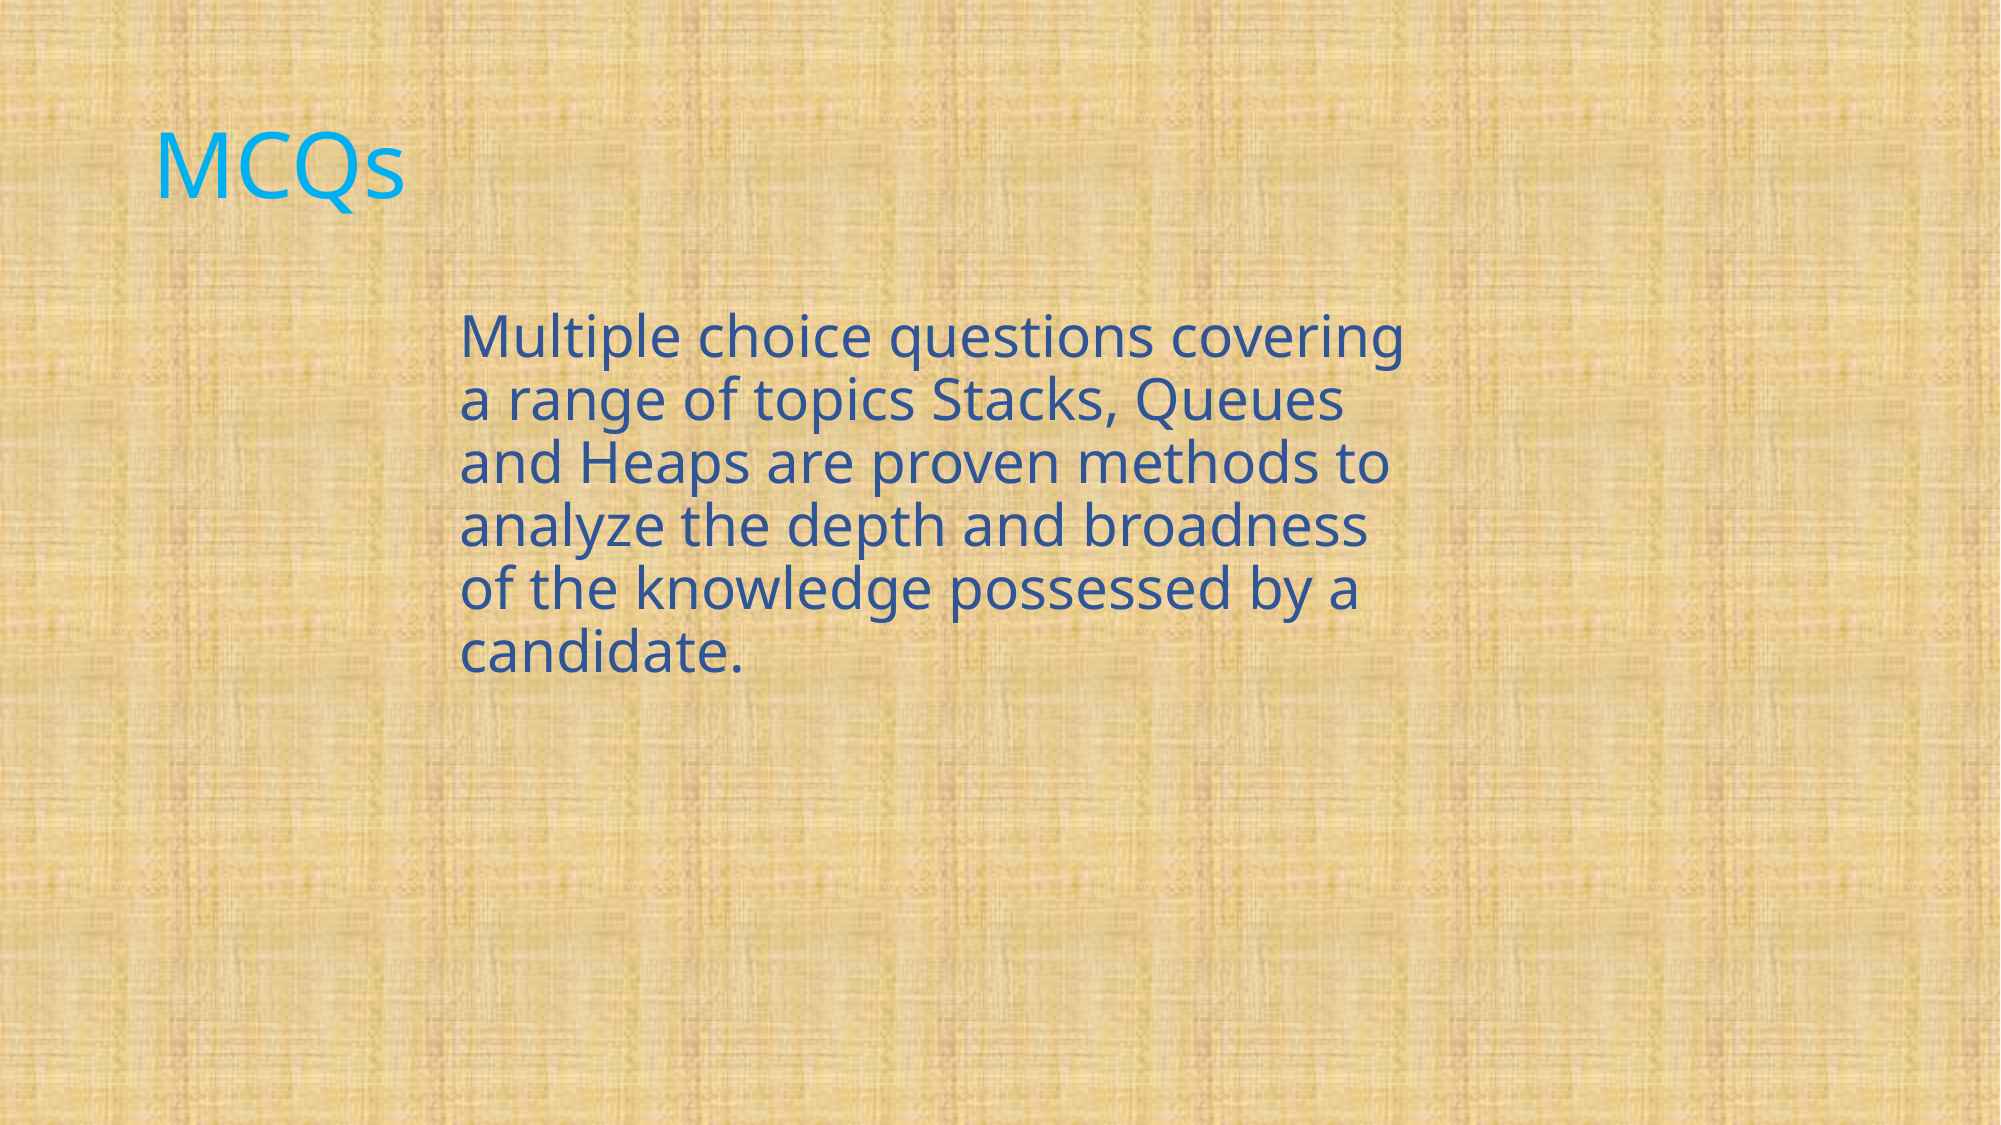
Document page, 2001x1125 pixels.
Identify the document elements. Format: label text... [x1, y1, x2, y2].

picture [0, 0, 2001, 1125]
title MCQs [137, 59, 1863, 278]
list Multiple choice questions covering a range of topics Stacks, Queues and Heaps are proven methods to analyze the depth and broadness of the knowledge possessed by a candidate. [444, 299, 1422, 1014]
